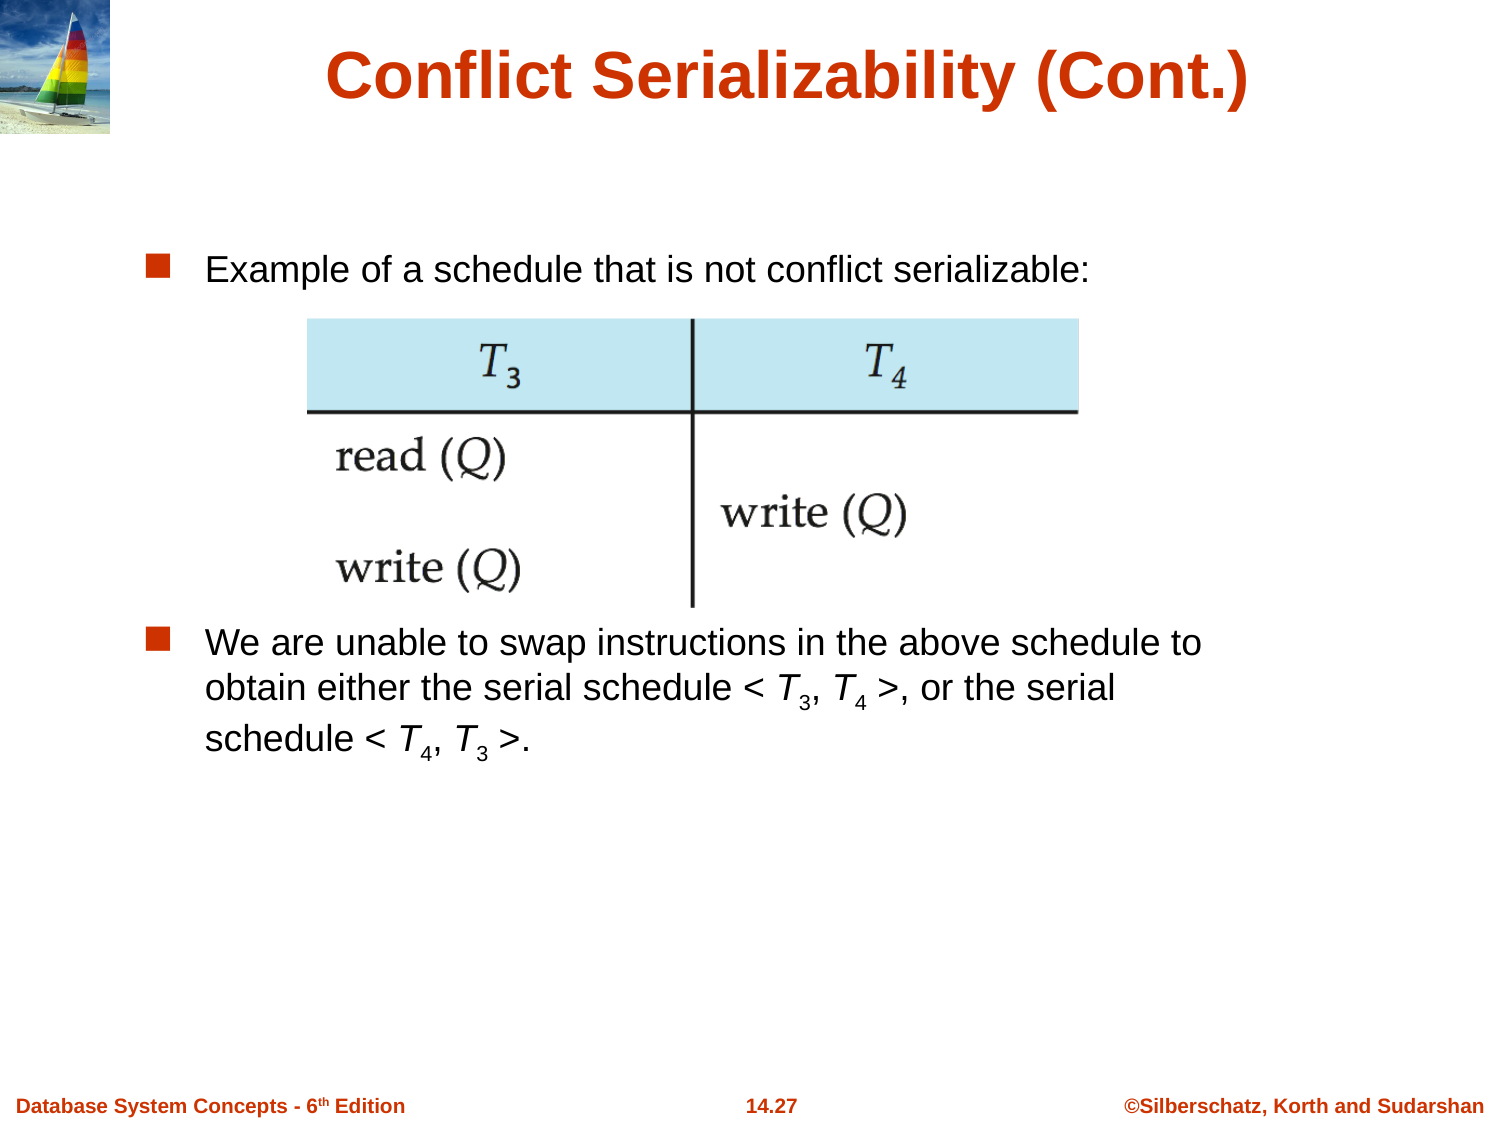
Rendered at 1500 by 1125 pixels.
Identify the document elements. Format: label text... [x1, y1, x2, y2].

picture [0, 0, 110, 134]
title Conflict Serializability (Cont.) [125, 18, 1452, 120]
picture [306, 318, 1081, 609]
list Example of a schedule that is not conflict serializable: We are unable to swap instructions in the above schedule to obtain either the serial schedule < T3, T4 >, or the serial schedule < T4, T3 >. [133, 179, 1282, 929]
